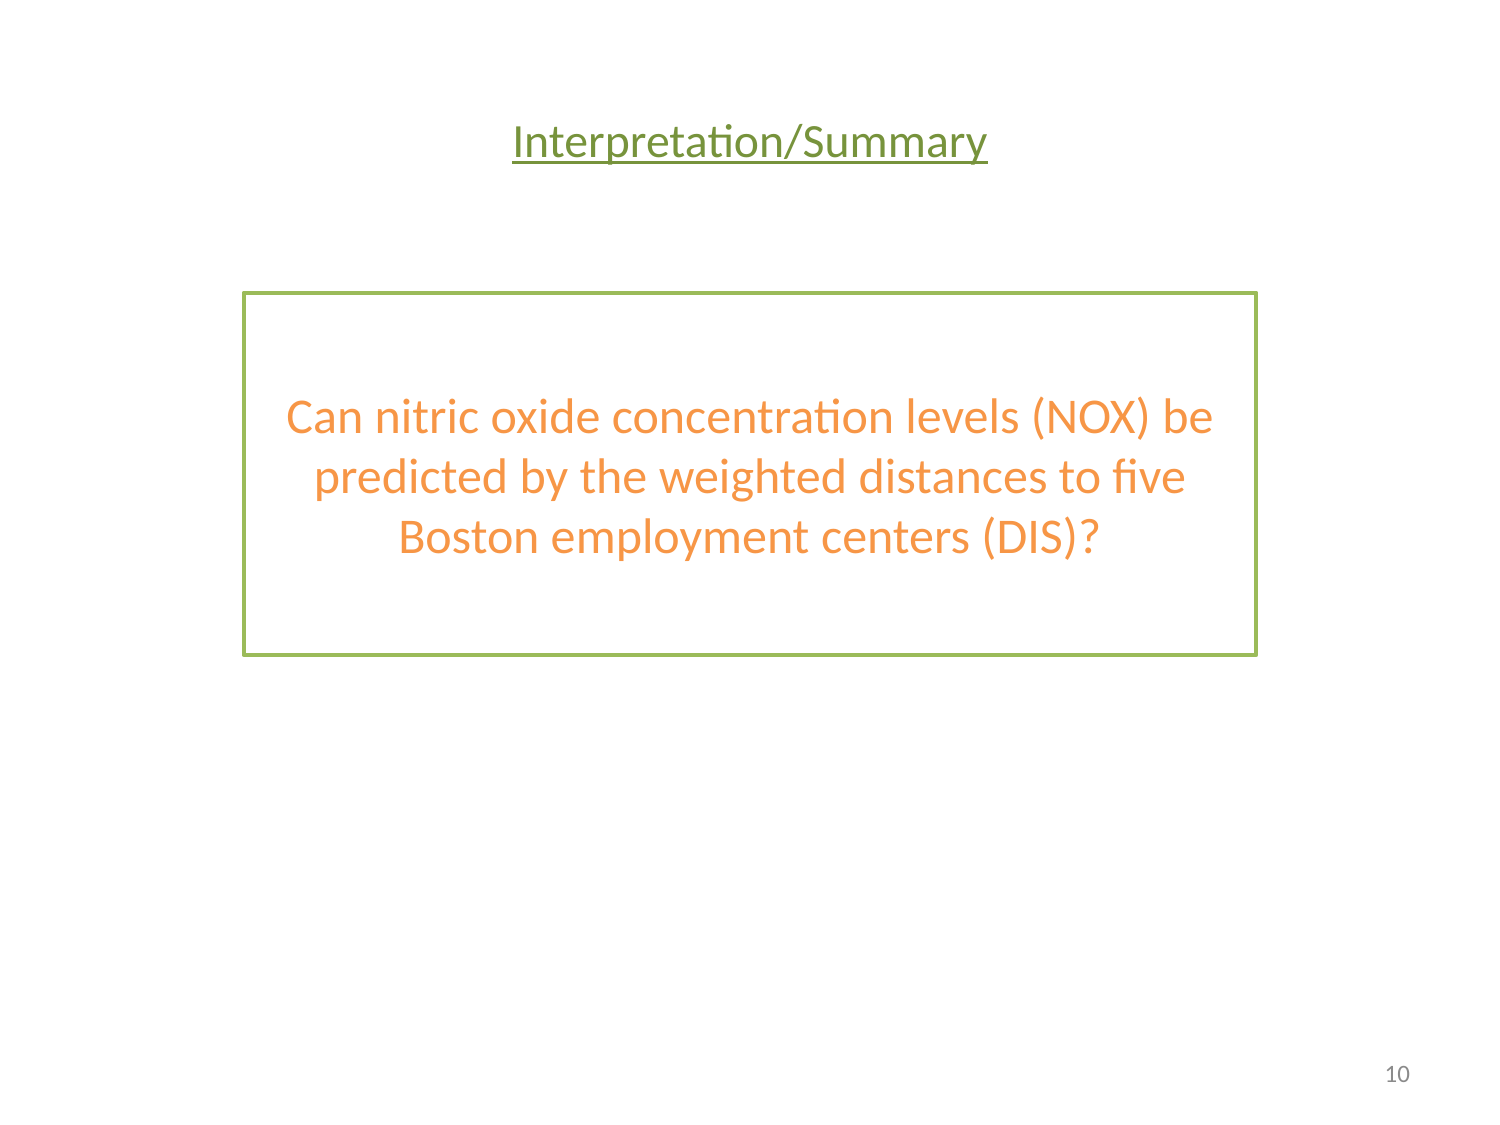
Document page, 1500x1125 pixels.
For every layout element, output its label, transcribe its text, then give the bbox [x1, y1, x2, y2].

title Interpretation/Summary [75, 45, 1425, 233]
slide_number 10 [1074, 1042, 1425, 1103]
list Can nitric oxide concentration levels (NOX) be predicted by the weighted distances to five Boston employment centers (DIS)? [242, 291, 1258, 657]
